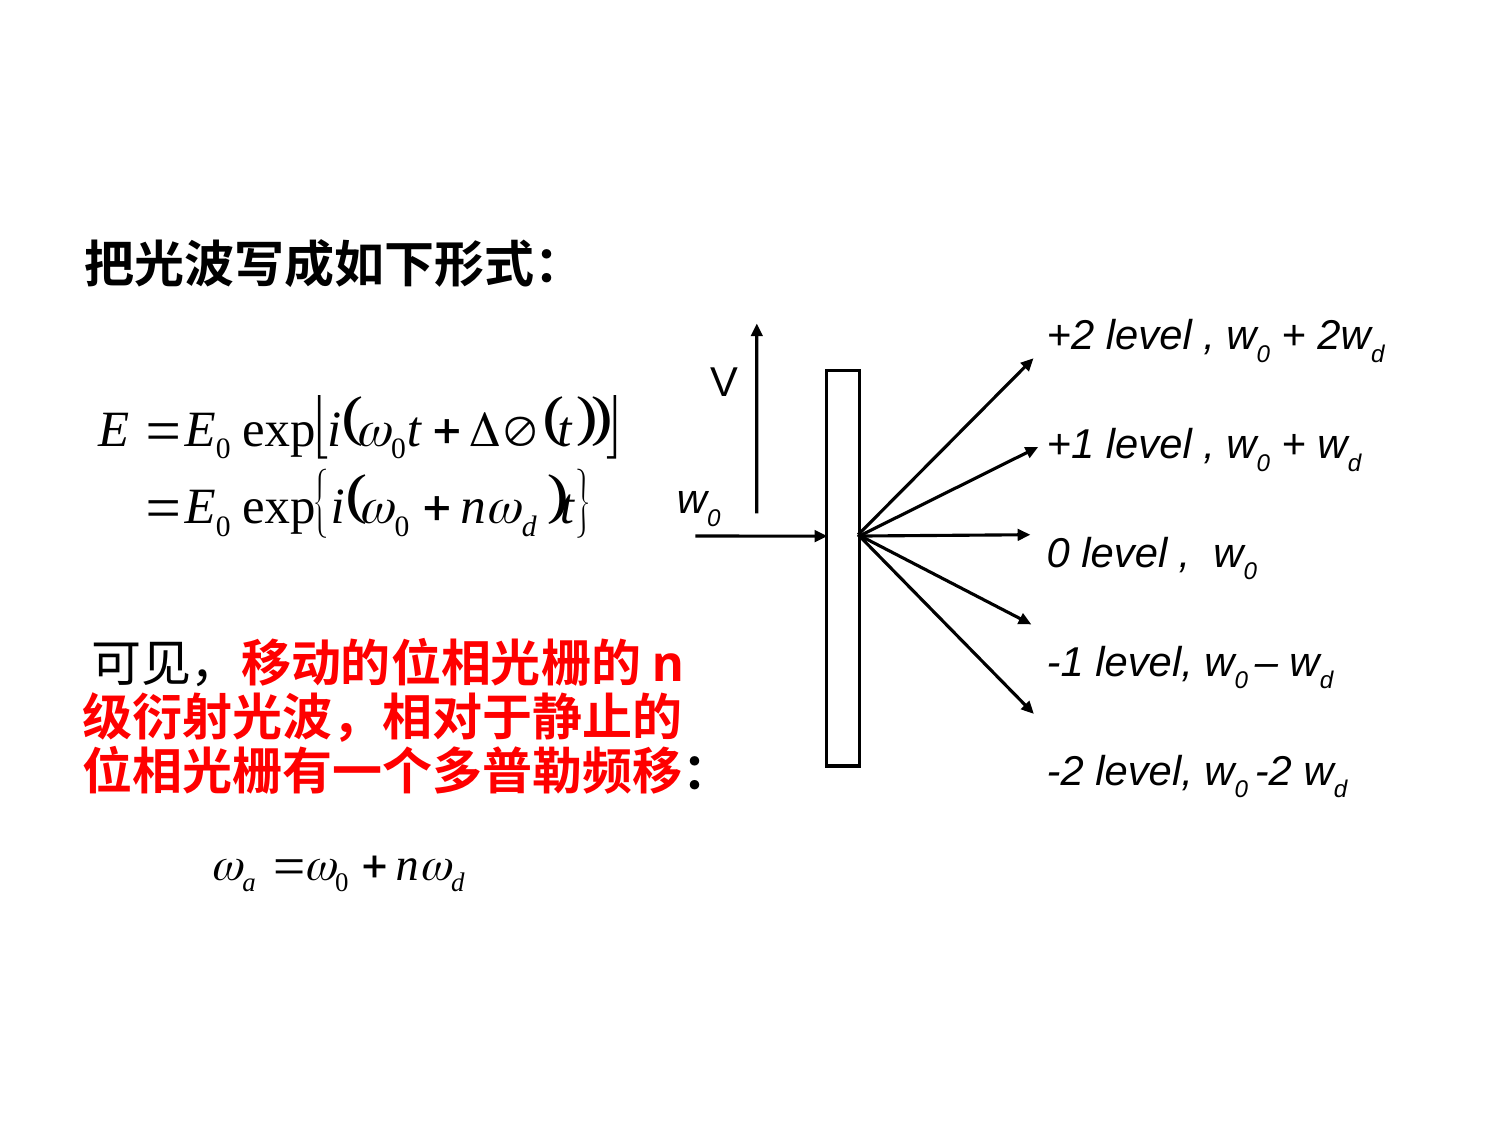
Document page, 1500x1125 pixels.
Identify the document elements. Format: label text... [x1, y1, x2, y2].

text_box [88, 395, 627, 549]
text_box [661, 300, 1458, 767]
list 可见，移动的位相光栅的n级衍射光波，相对于静止的位相光栅有一个多普勒频移： [30, 400, 722, 963]
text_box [205, 834, 476, 904]
text_box 把光波写成如下形式： [69, 225, 600, 300]
